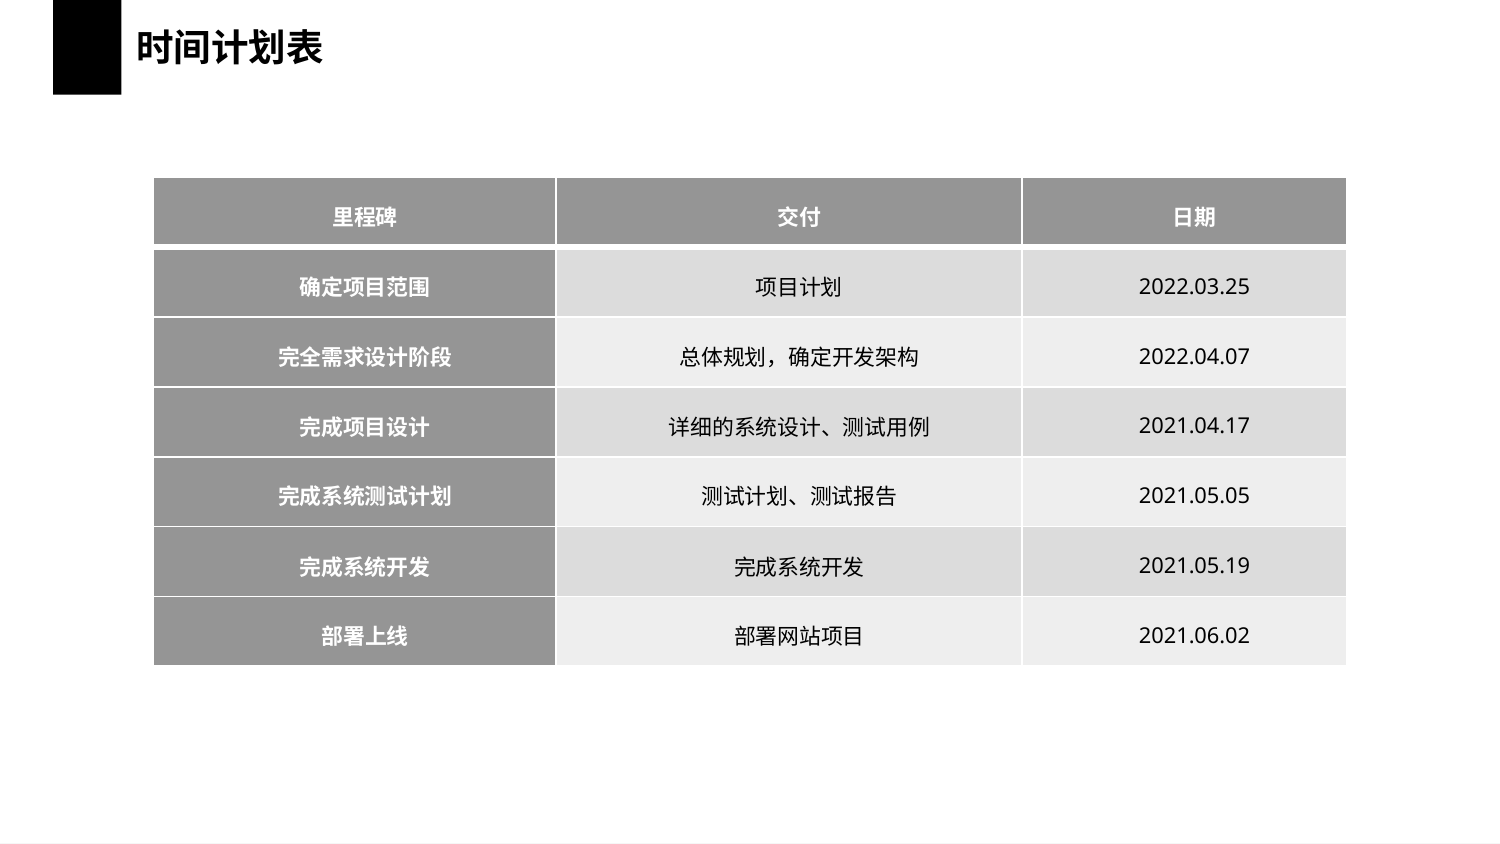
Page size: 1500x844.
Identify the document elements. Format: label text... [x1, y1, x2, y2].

table_cell 2021.04.17 [1023, 388, 1346, 456]
table_header 里程碑 [154, 178, 555, 244]
table_header 交付 [557, 178, 1021, 244]
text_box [52, 0, 396, 95]
table_cell 测试计划、测试报告 [557, 458, 1021, 526]
table_cell 2021.05.05 [1023, 458, 1346, 526]
table_cell 完成系统开发 [154, 527, 555, 596]
table_cell 完成系统测试计划 [154, 458, 555, 526]
table_cell 2022.03.25 [1023, 250, 1346, 316]
table_header 日期 [1023, 178, 1346, 244]
table_cell 2021.05.19 [1023, 527, 1346, 596]
table_cell 详细的系统设计、测试用例 [557, 388, 1021, 456]
table_cell 总体规划，确定开发架构 [557, 318, 1021, 386]
table_cell 2022.04.07 [1023, 318, 1346, 386]
table_cell 项目计划 [557, 250, 1021, 316]
table_cell 完全需求设计阶段 [154, 318, 555, 386]
table_cell 部署网站项目 [557, 597, 1021, 665]
table_cell 完成系统开发 [557, 527, 1021, 596]
table_cell 确定项目范围 [154, 250, 555, 316]
table_cell 部署上线 [154, 597, 555, 665]
table_cell 完成项目设计 [154, 388, 555, 456]
table_cell 2021.06.02 [1023, 597, 1346, 665]
